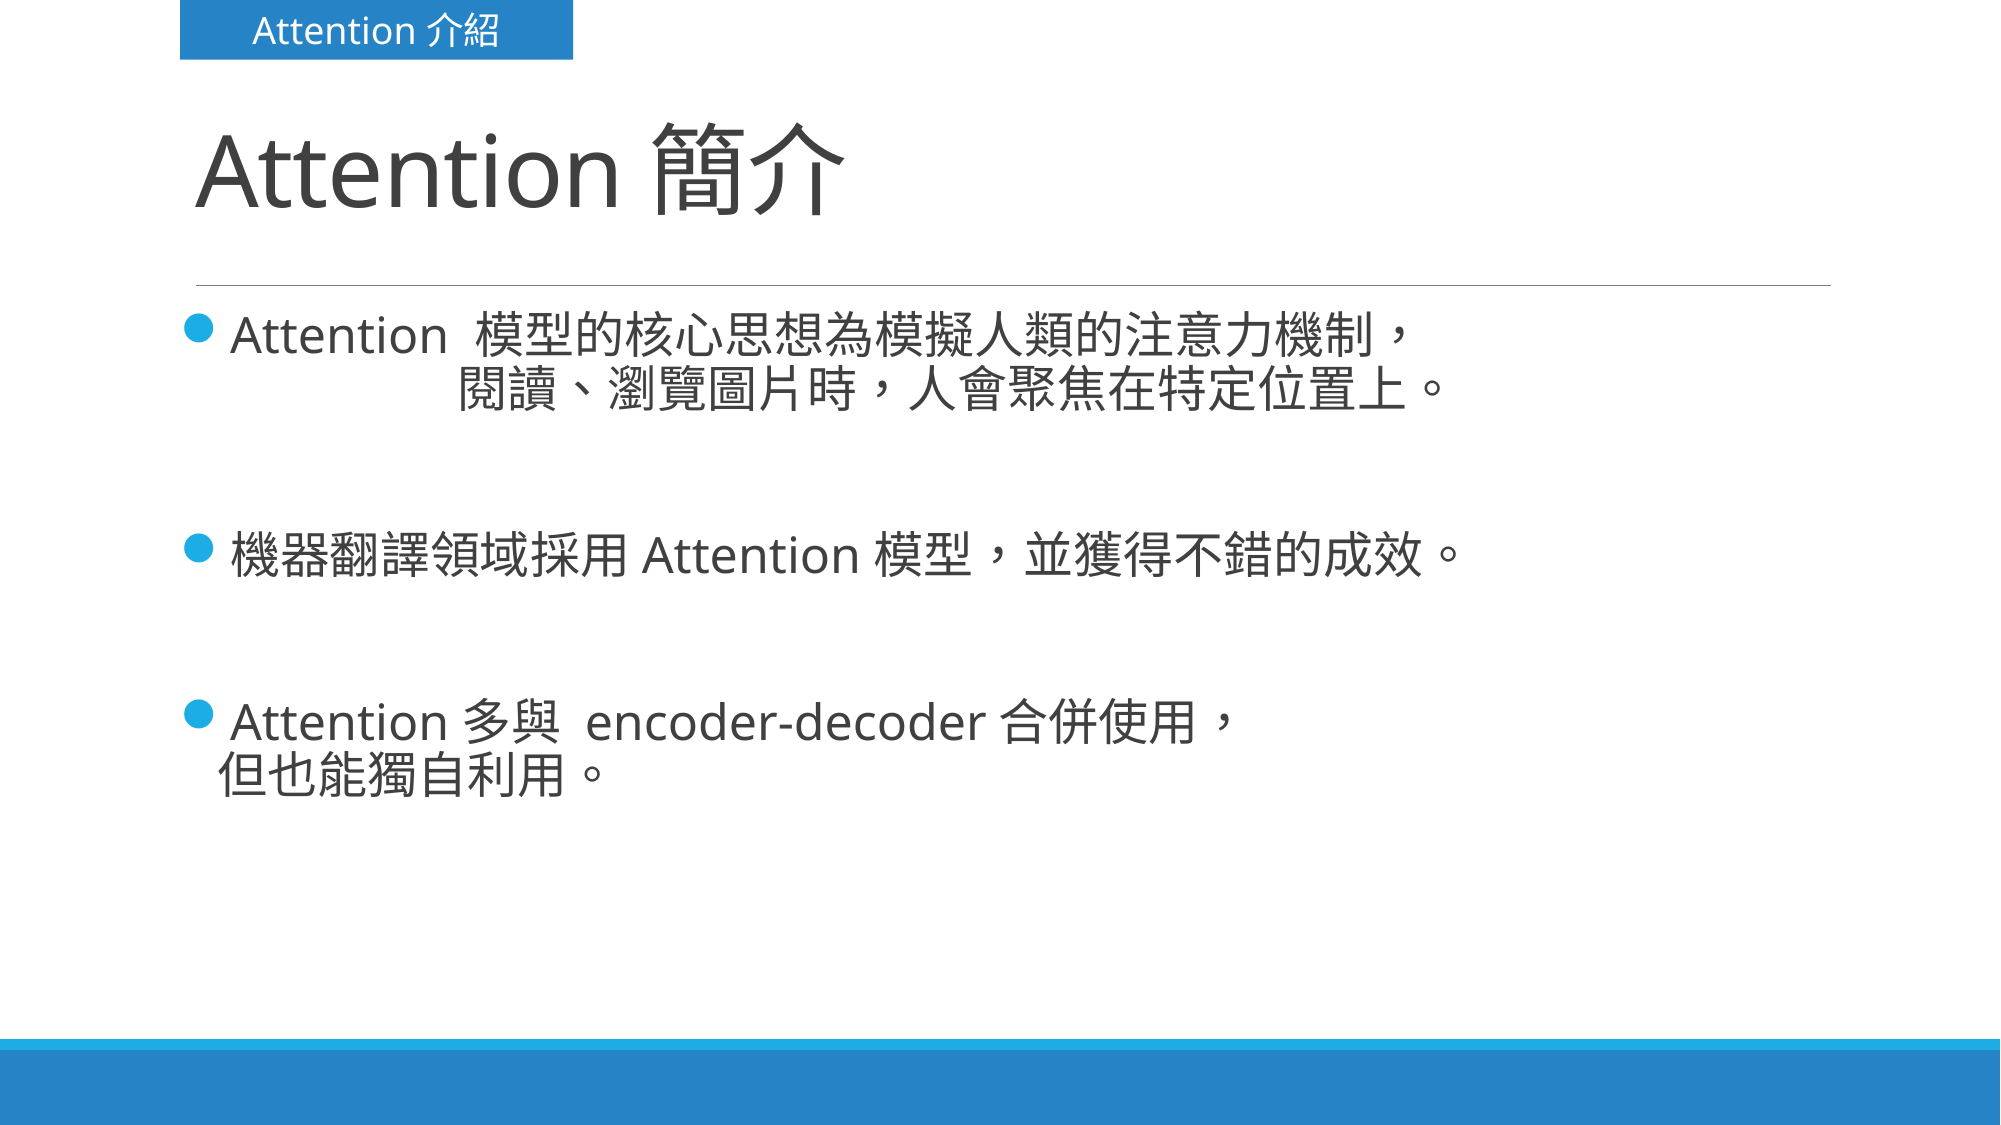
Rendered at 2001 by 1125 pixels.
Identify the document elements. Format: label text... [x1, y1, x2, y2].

title Attention簡介 [180, 117, 1830, 235]
text_box Attention介紹 [180, 0, 574, 60]
list Attention 模型的核心思想為模擬人類的注意力機制， 閱讀、瀏覽圖片時，人會聚焦在特定位置上。 機器翻譯領域採用Attention模型，並獲得不錯的成效。 Attention多與 encoder-decoder合併使用， 但也能獨自利用。 [180, 302, 1830, 1039]
